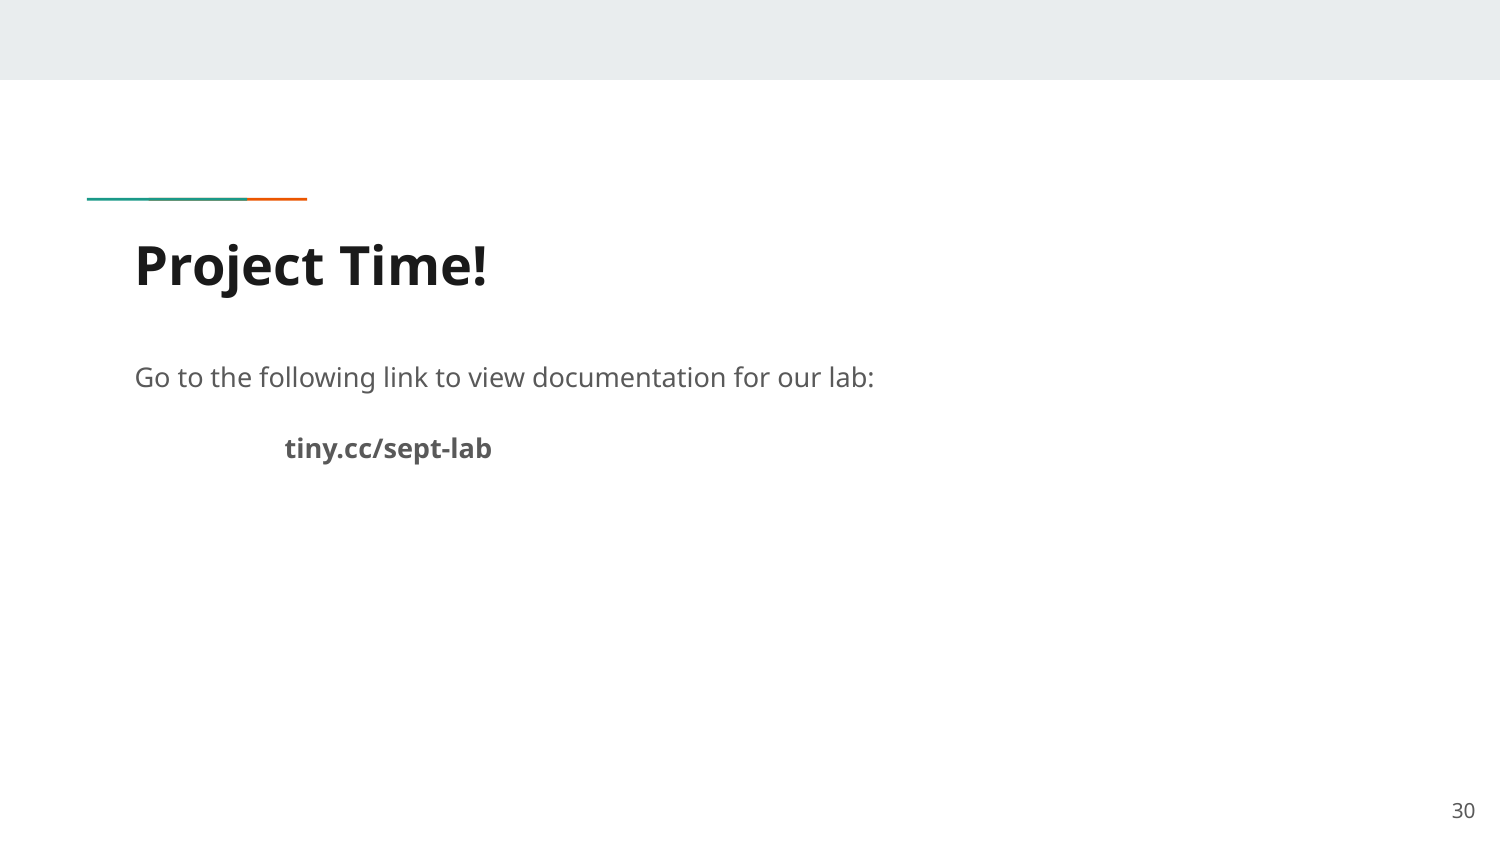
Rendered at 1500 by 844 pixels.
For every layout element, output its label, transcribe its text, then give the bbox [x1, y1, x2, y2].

slide_number ‹#› [1400, 779, 1491, 844]
title Project Time! [119, 216, 1381, 305]
list Go to the following link to view documentation for our lab: tiny.cc/sept-lab [119, 341, 1381, 712]
